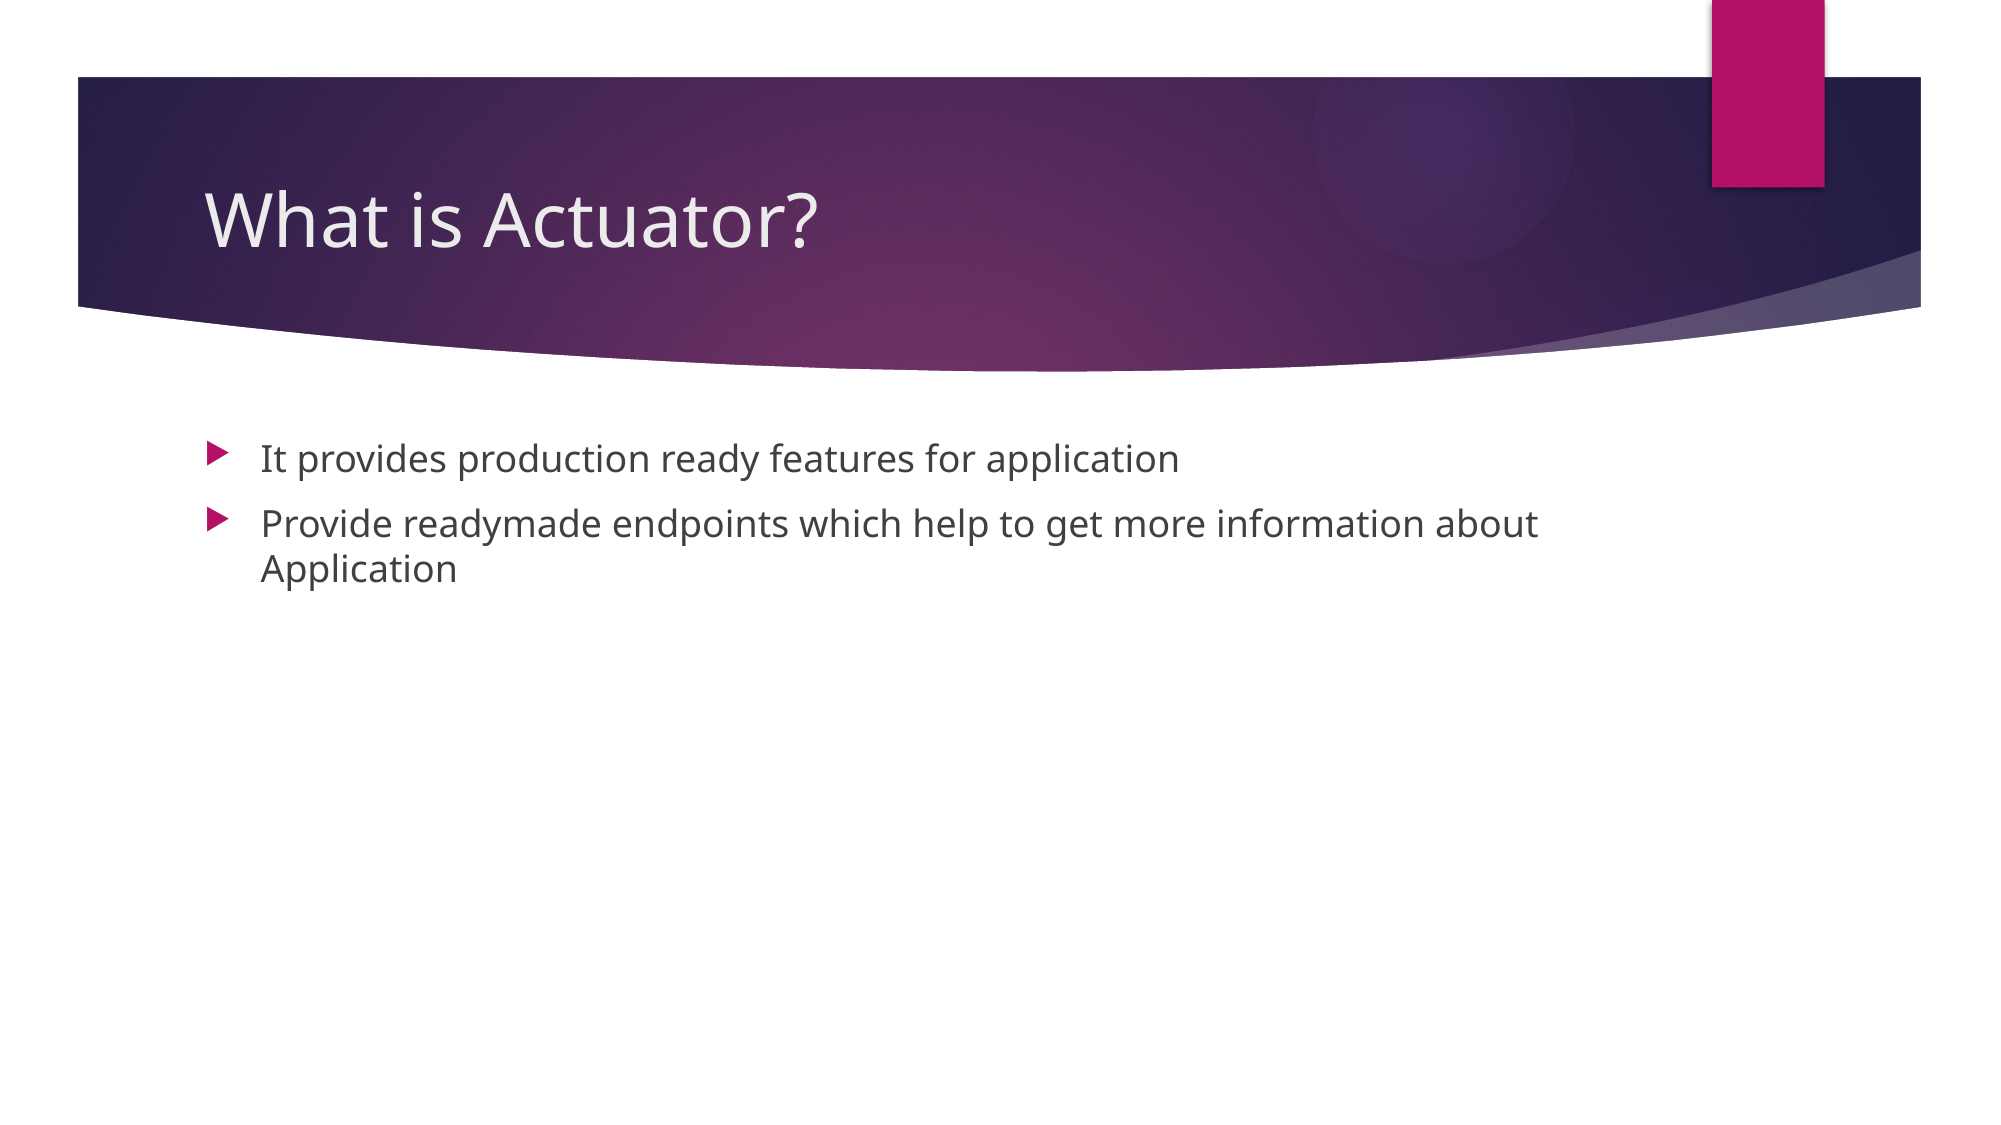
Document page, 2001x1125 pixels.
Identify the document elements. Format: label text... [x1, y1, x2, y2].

list It provides production ready features for application Provide readymade endpoints which help to get more information about Application [189, 427, 1638, 988]
title What is Actuator? [189, 159, 1627, 276]
